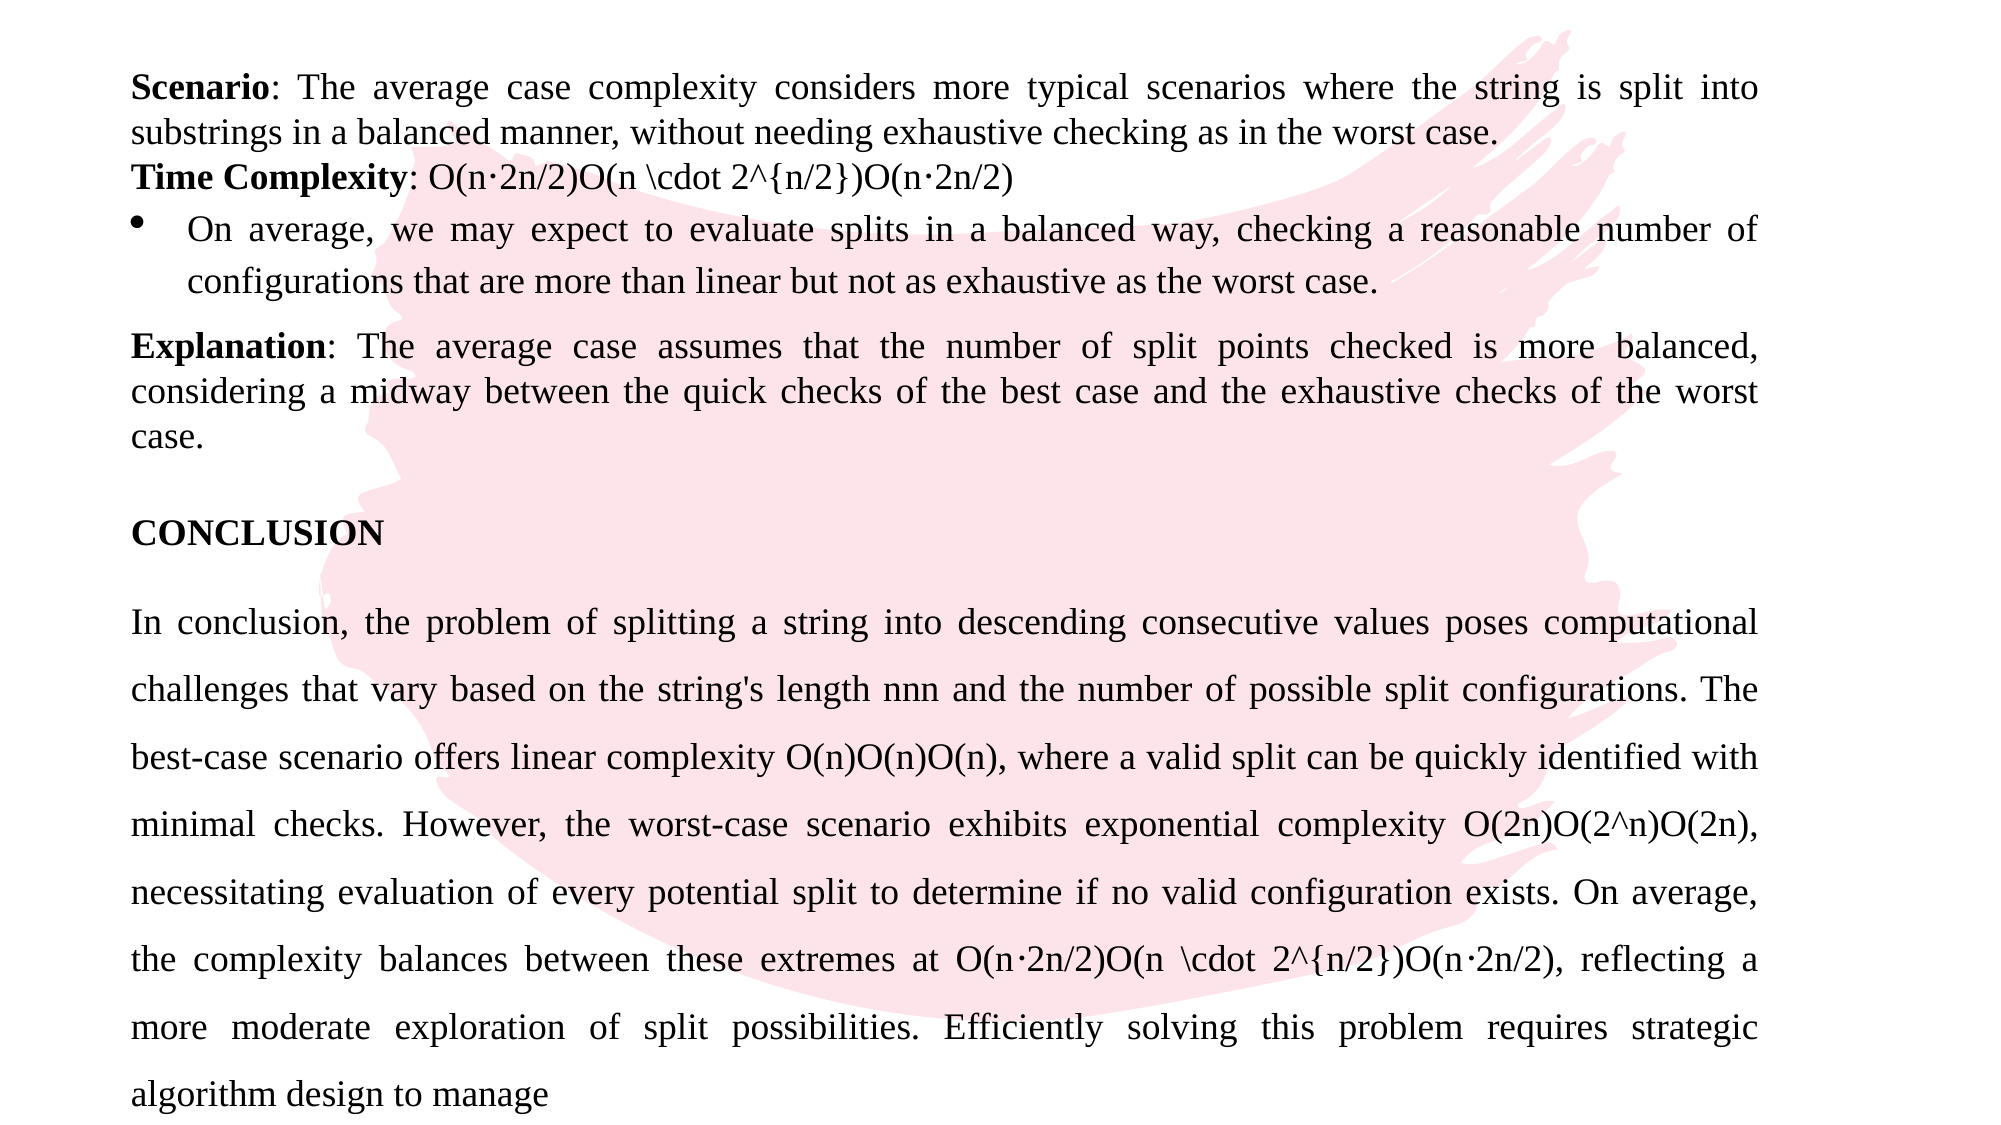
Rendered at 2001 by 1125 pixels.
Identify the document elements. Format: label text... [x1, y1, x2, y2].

text_box Scenario: The average case complexity considers more typical scenarios where the string is split into substrings in a balanced manner, without needing exhaustive checking as in the worst case. Time Complexity: O(n⋅2n/2)O(n \cdot 2^{n/2})O(n⋅2n/2) On average, we may expect to evaluate splits in a balanced way, checking a reasonable number of configurations that are more than linear but not as exhaustive as the worst case. Explanation: The average case assumes that the number of split points checked is more balanced, considering a midway between the quick checks of the best case and the exhaustive checks of the worst case. CONCLUSION In conclusion, the problem of splitting a string into descending consecutive values poses computational challenges that vary based on the string's length nnn and the number of possible split configurations. The best-case scenario offers linear complexity O(n)O(n)O(n), where a valid split can be quickly identified with minimal checks. However, the worst-case scenario exhibits exponential complexity O(2n)O(2^n)O(2n), necessitating evaluation of every potential split to determine if no valid configuration exists. On average, the complexity balances between these extremes at O(n⋅2n/2)O(n \cdot 2^{n/2})O(n⋅2n/2), reflecting a more moderate exploration of split possibilities. Efficiently solving this problem requires strategic algorithm design to manage [116, 54, 1776, 1125]
